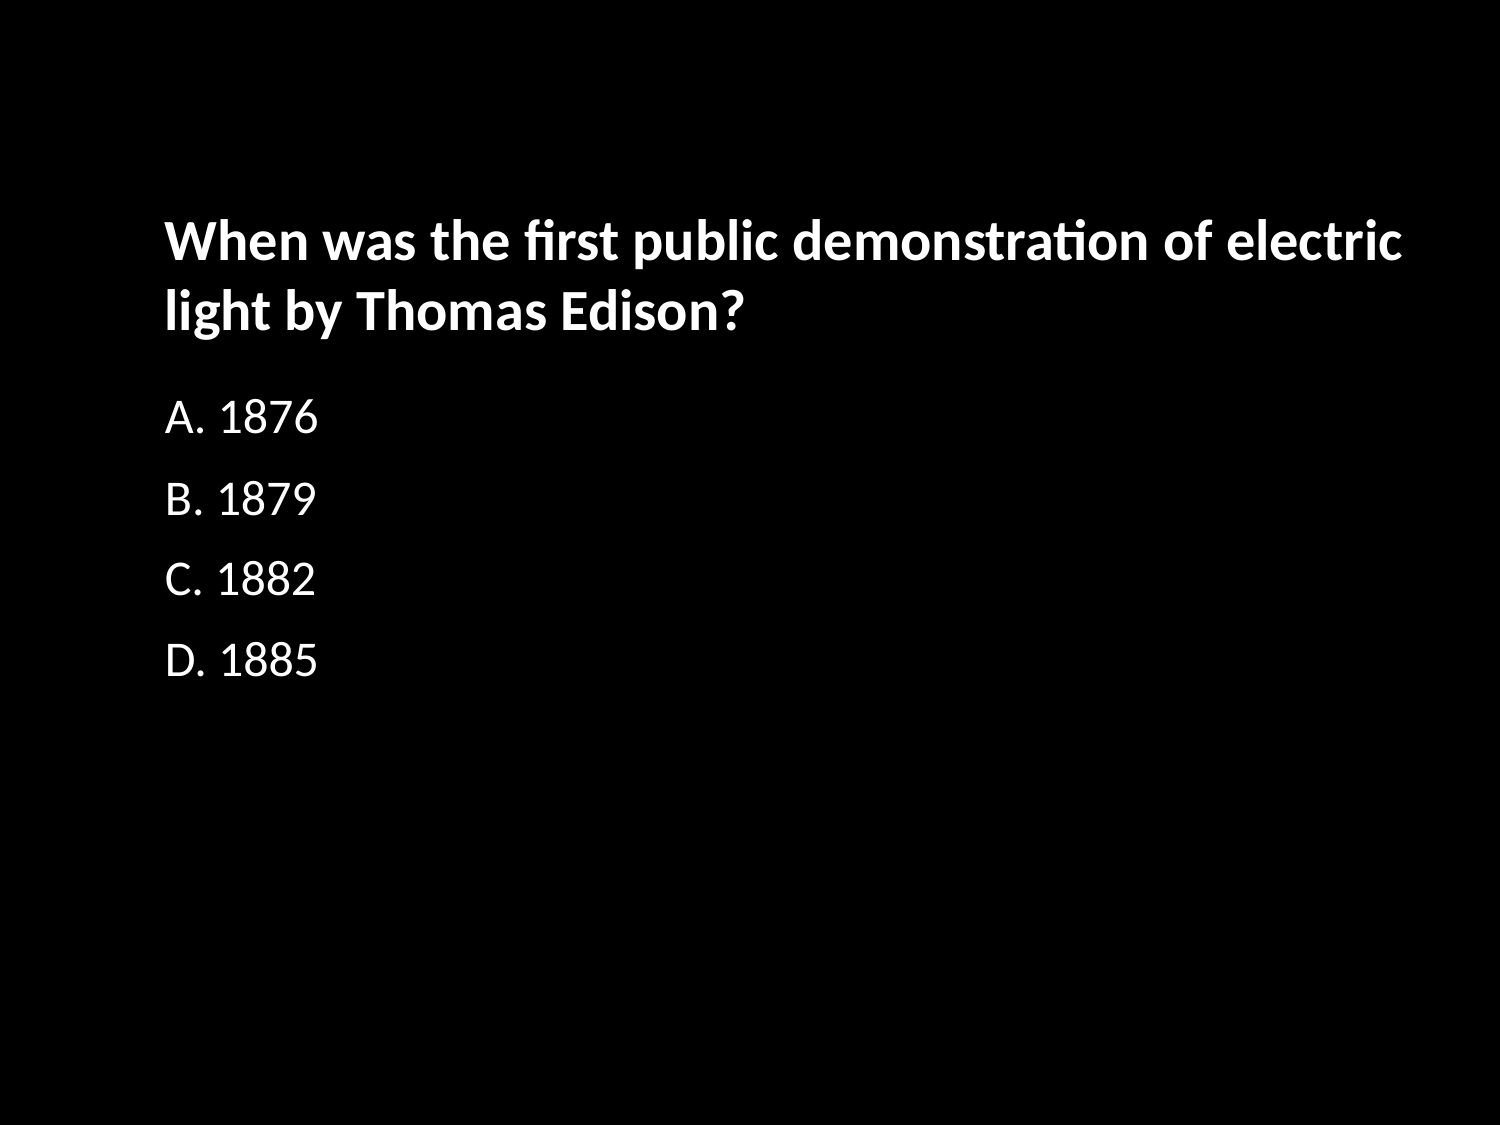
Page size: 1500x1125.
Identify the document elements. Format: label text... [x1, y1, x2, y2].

text_box When was the first public demonstration of electric light by Thomas Edison? A. 1876 B. 1879 C. 1882 D. 1885 [149, 149, 1425, 694]
